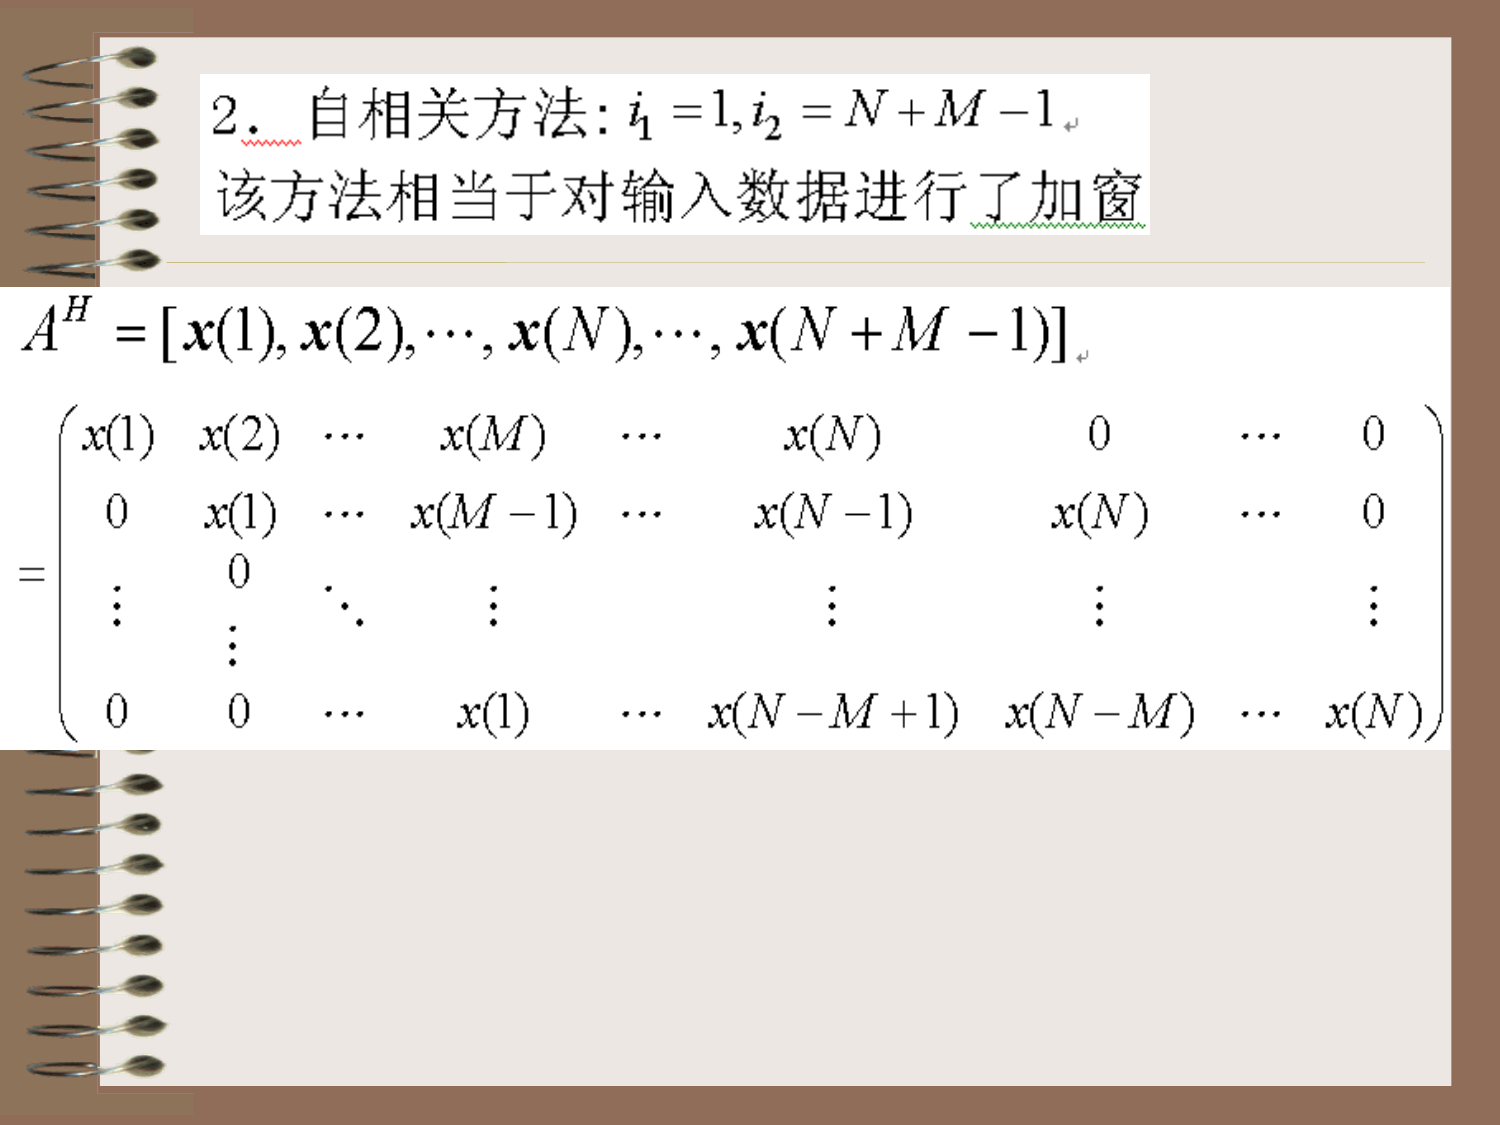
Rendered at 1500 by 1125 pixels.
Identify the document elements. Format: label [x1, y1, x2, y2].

text_box [0, 287, 1451, 750]
text_box [199, 74, 1151, 235]
picture [0, 8, 194, 287]
picture [0, 750, 194, 1115]
